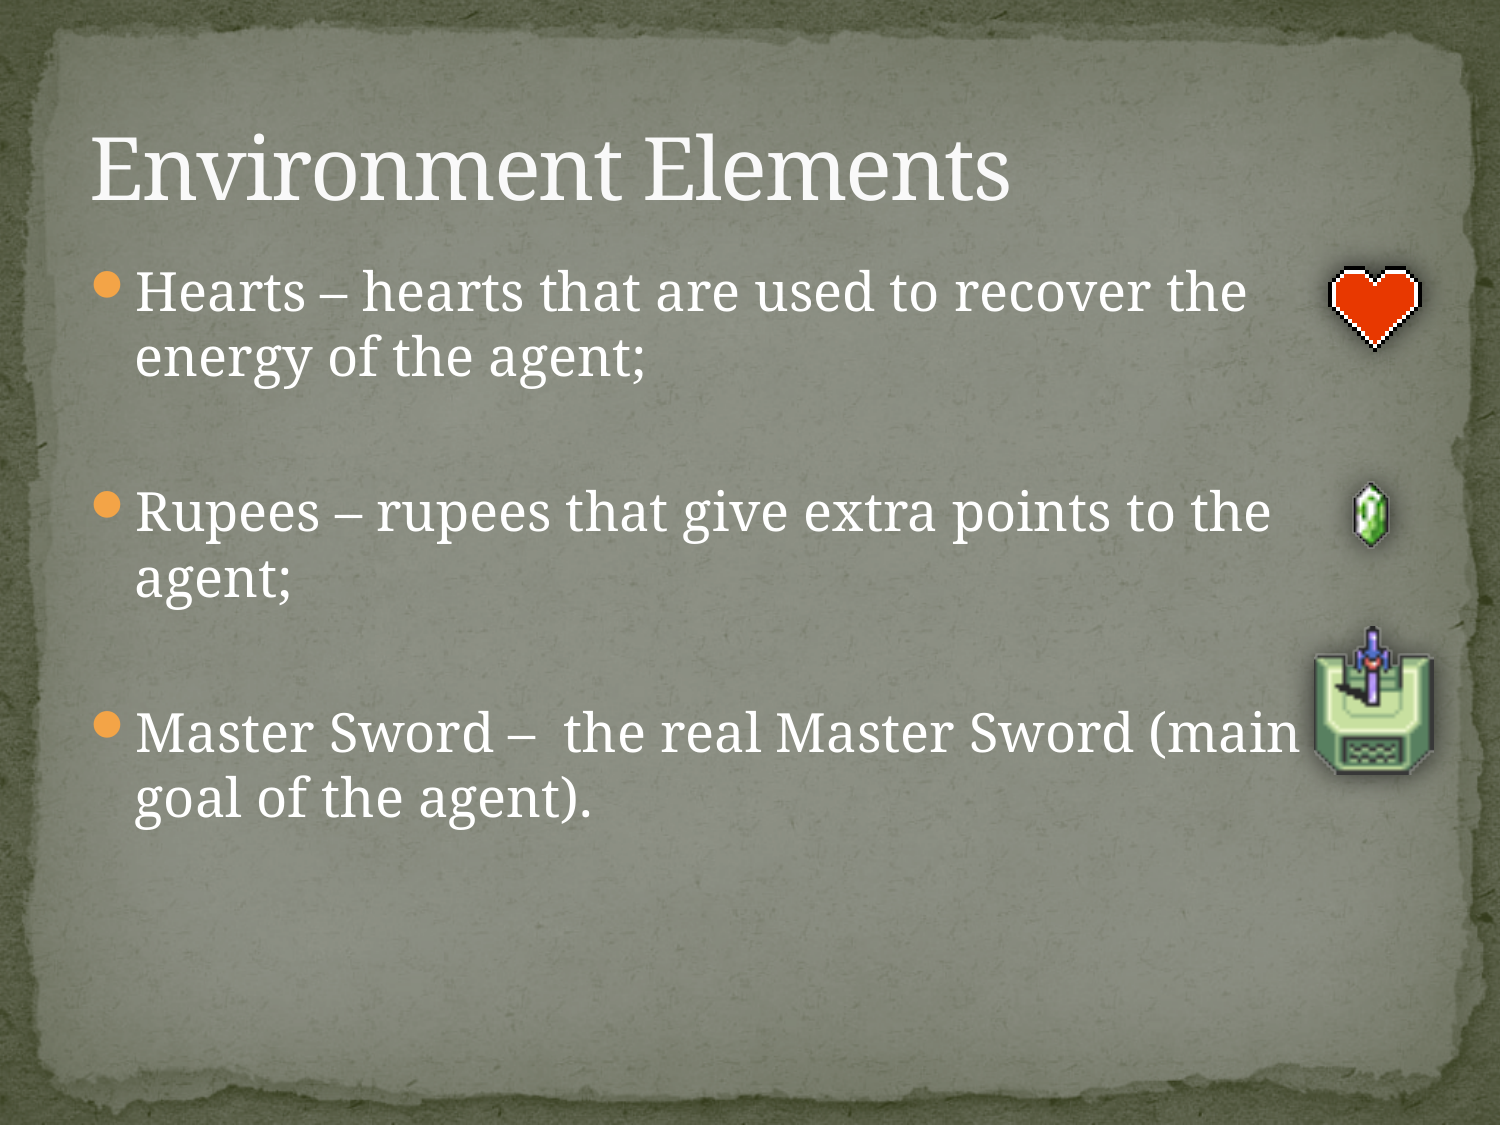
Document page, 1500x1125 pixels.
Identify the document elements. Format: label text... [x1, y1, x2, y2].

picture [1324, 468, 1420, 564]
title Environment Elements [74, 24, 1425, 225]
list Hearts – hearts that are used to recover the energy of the agent; Rupees – rupees that give extra points to the agent; Master Sword – the real Master Sword (main goal of the agent). [75, 249, 1348, 1000]
picture [1312, 246, 1443, 377]
picture [1314, 626, 1434, 775]
